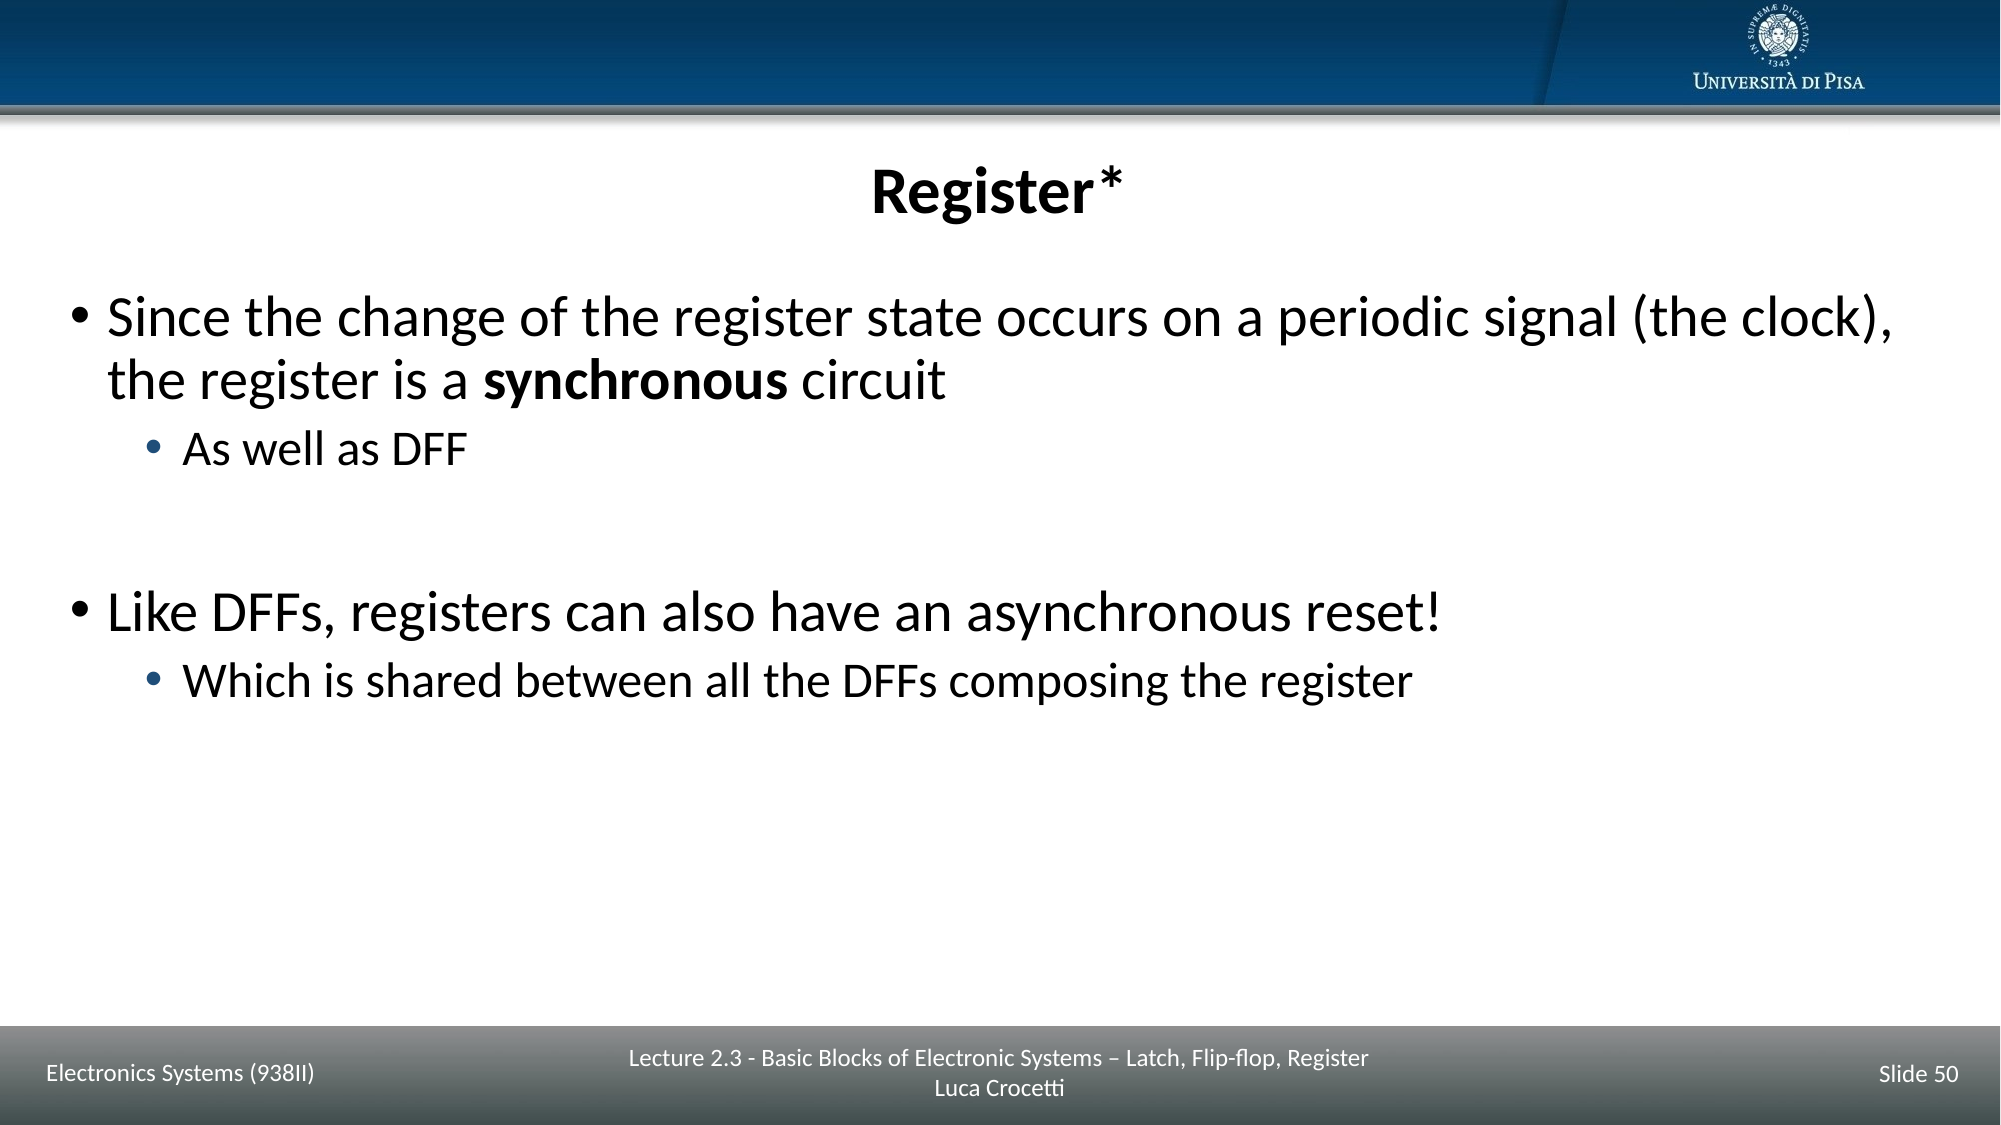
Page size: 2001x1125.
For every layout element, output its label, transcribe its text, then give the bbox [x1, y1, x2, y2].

list Since the change of the register state occurs on a periodic signal (the clock), the register is a synchronous circuit As well as DFF Like DFFs, registers can also have an asynchronous reset! Which is shared between all the DFFs composing the register [55, 278, 1945, 993]
picture [0, 0, 2001, 1125]
title Register* [55, 138, 1945, 244]
